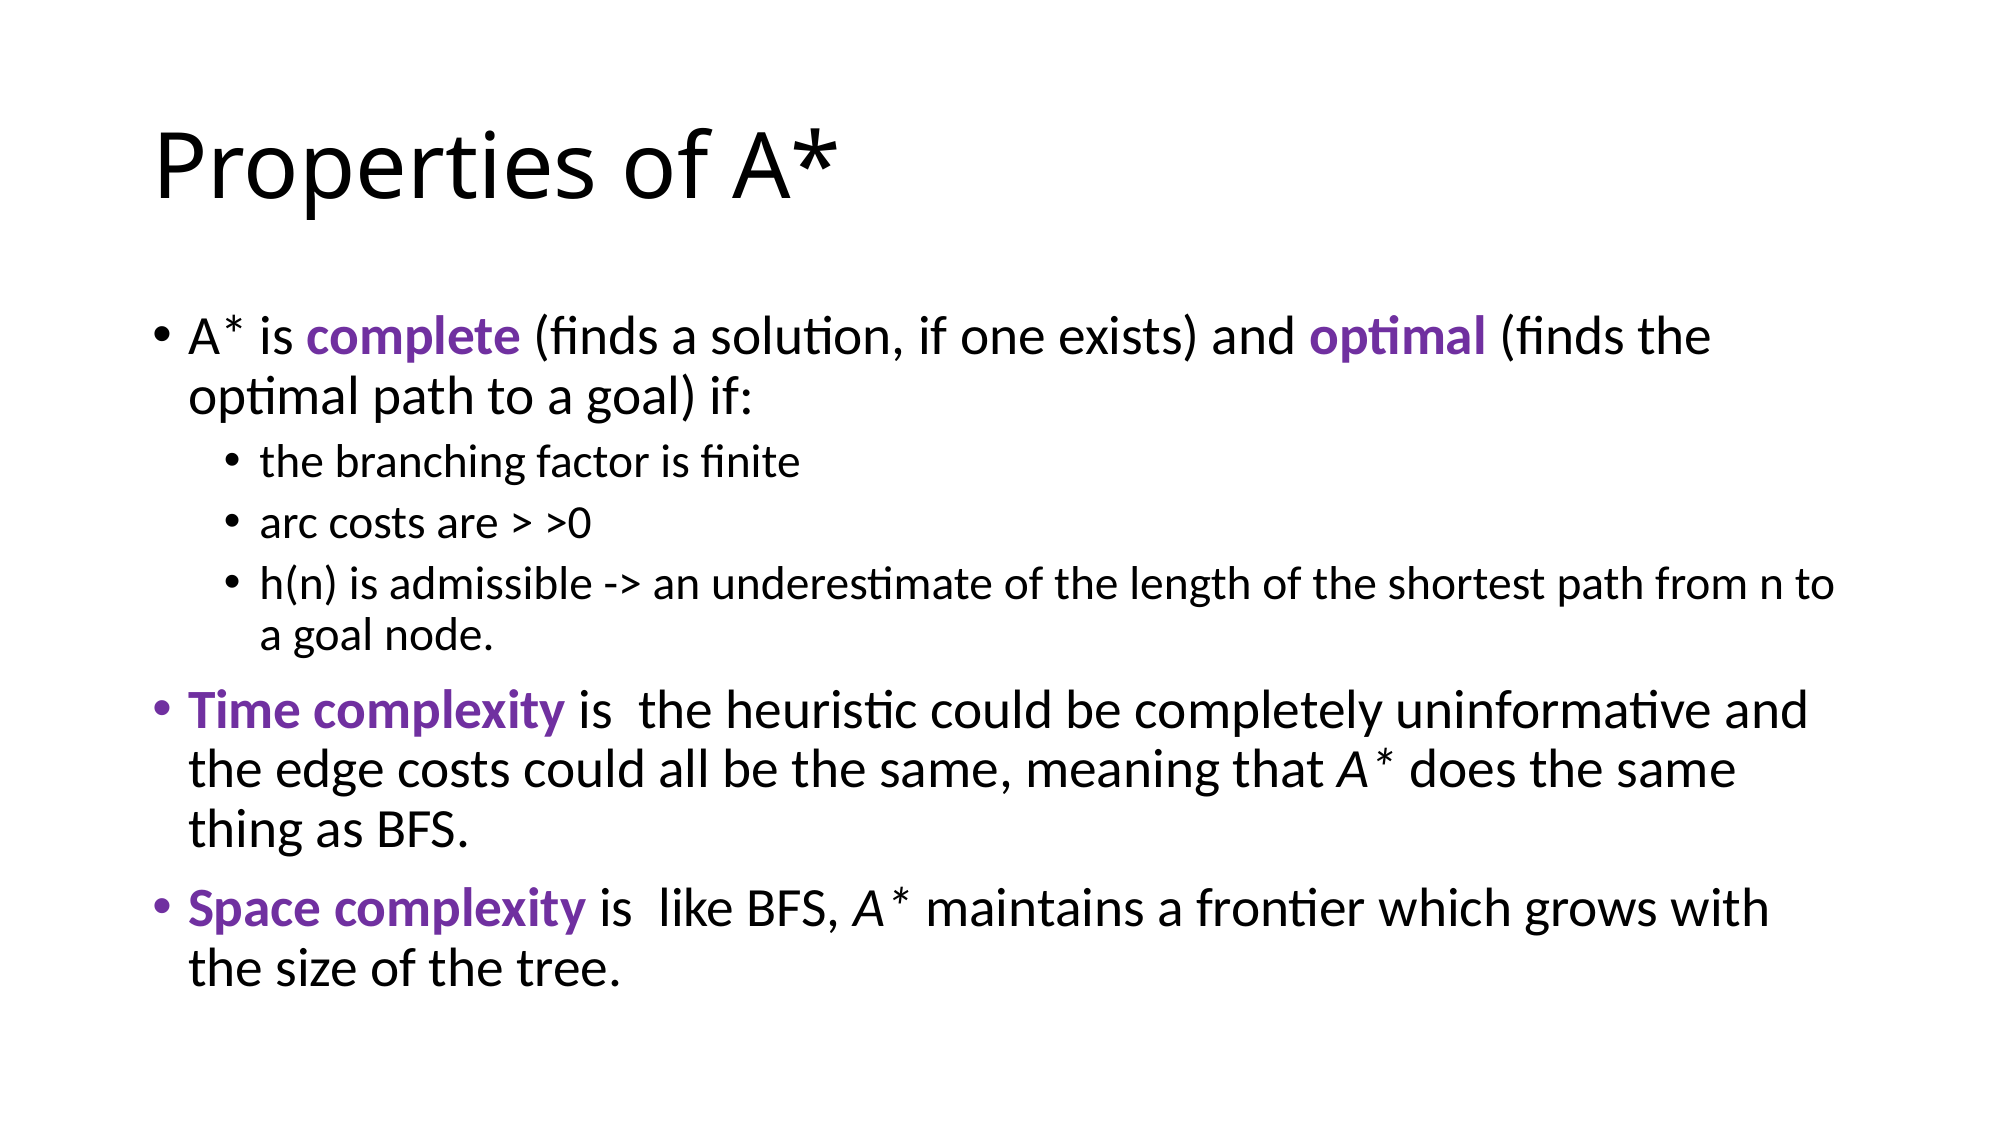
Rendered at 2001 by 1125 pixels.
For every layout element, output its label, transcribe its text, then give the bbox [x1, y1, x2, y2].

title Properties of A* [137, 59, 1863, 278]
